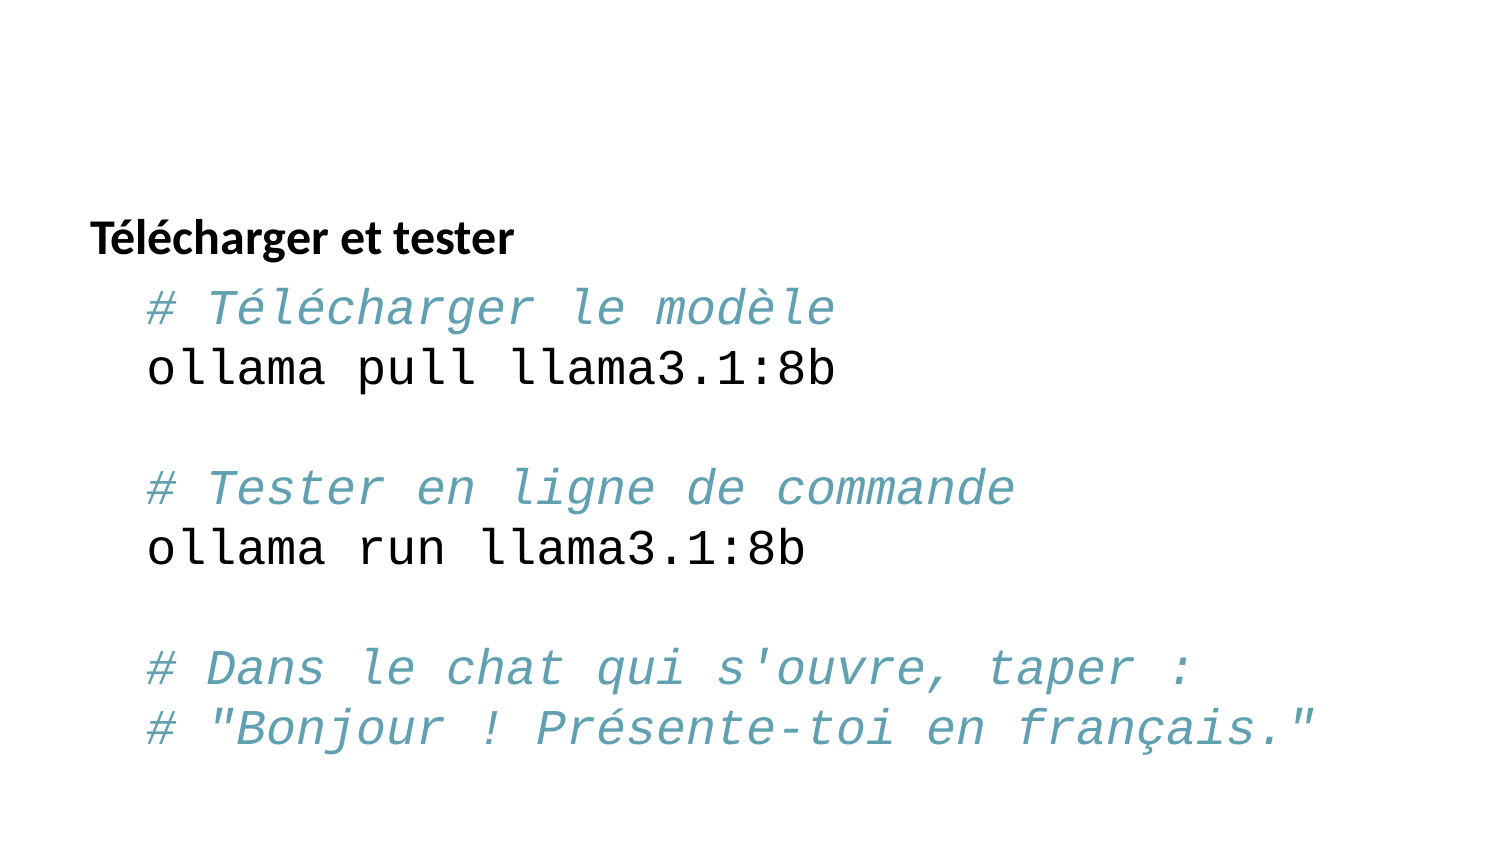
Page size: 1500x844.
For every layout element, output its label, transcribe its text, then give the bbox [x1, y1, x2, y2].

list Télécharger et tester # Télécharger le modèle ollama pull llama3.1:8b # Tester en ligne de commande ollama run llama3.1:8b # Dans le chat qui s'ouvre, taper : # "Bonjour ! Présente-toi en français." [75, 196, 1425, 754]
